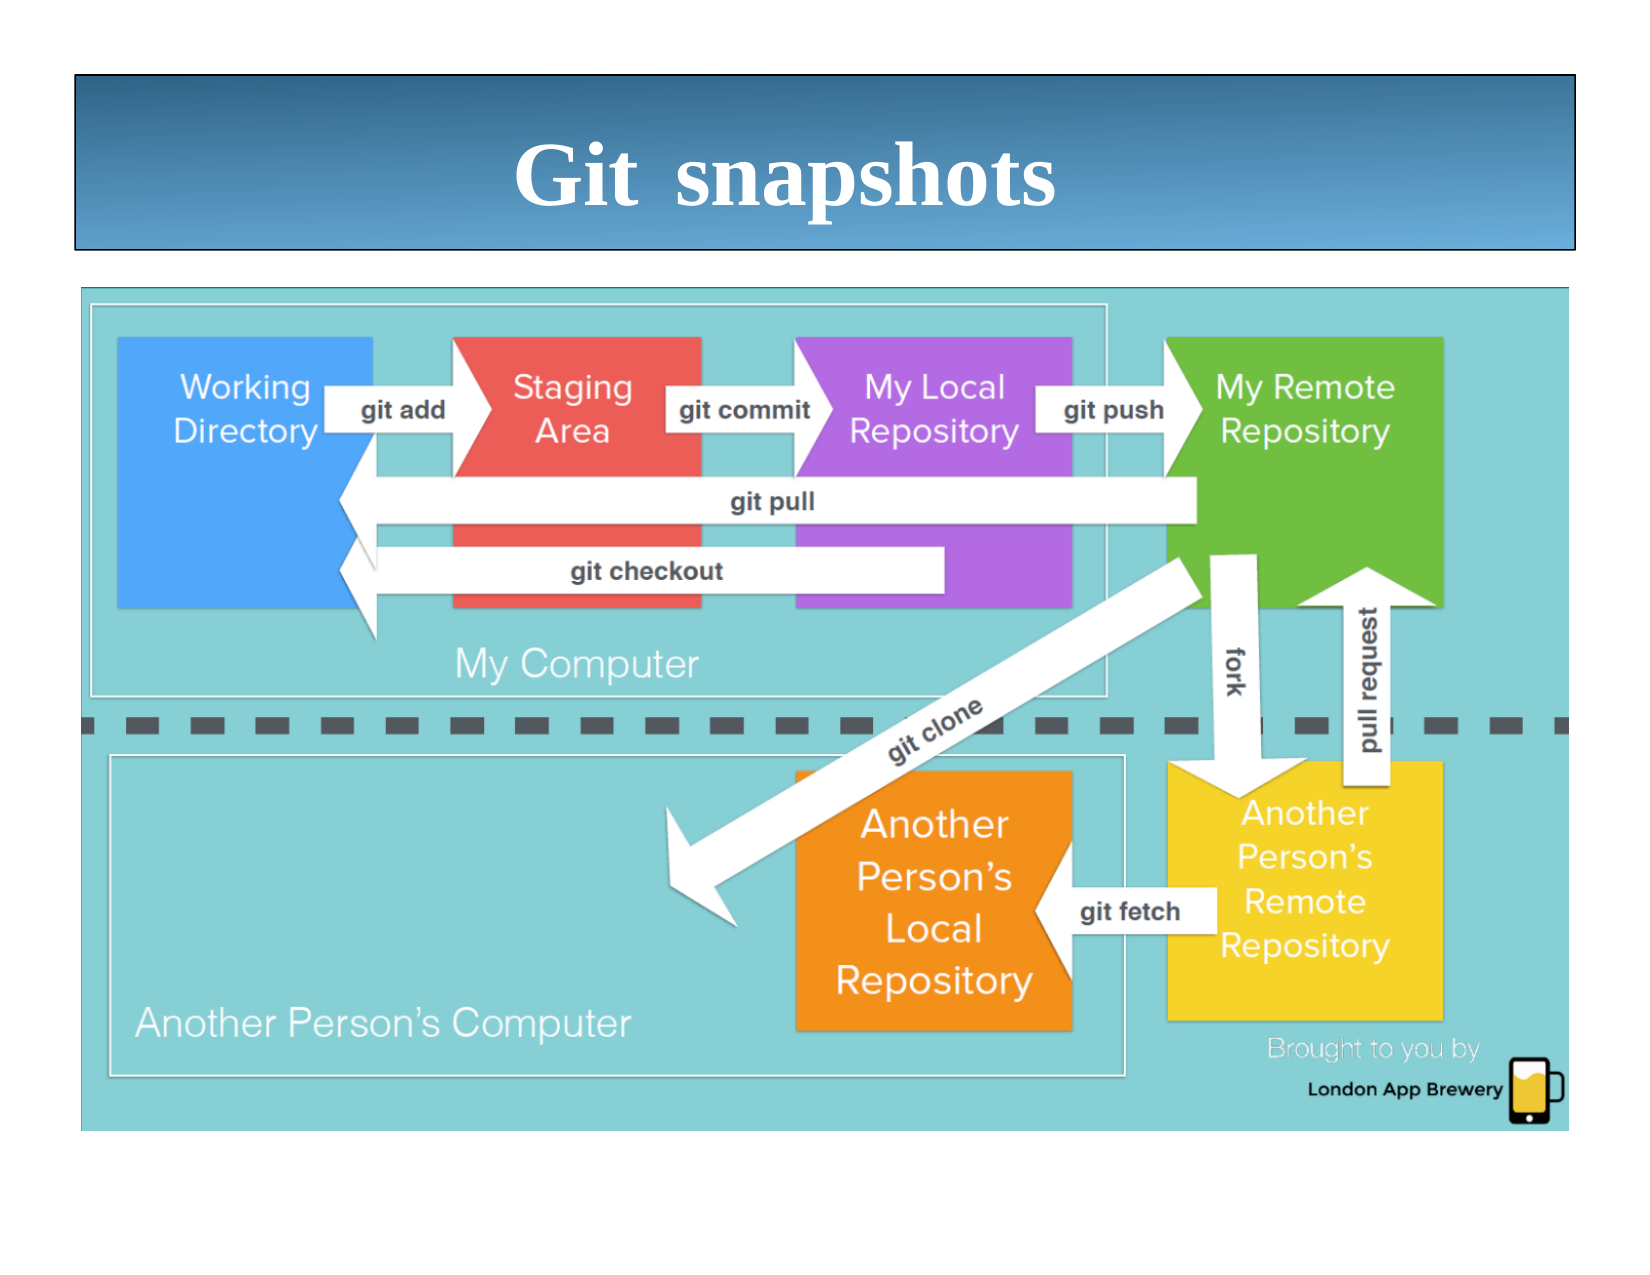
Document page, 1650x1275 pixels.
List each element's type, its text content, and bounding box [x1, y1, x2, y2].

title Git snapshots [509, 111, 1142, 285]
picture [80, 287, 1569, 1131]
picture [76, 76, 1574, 249]
